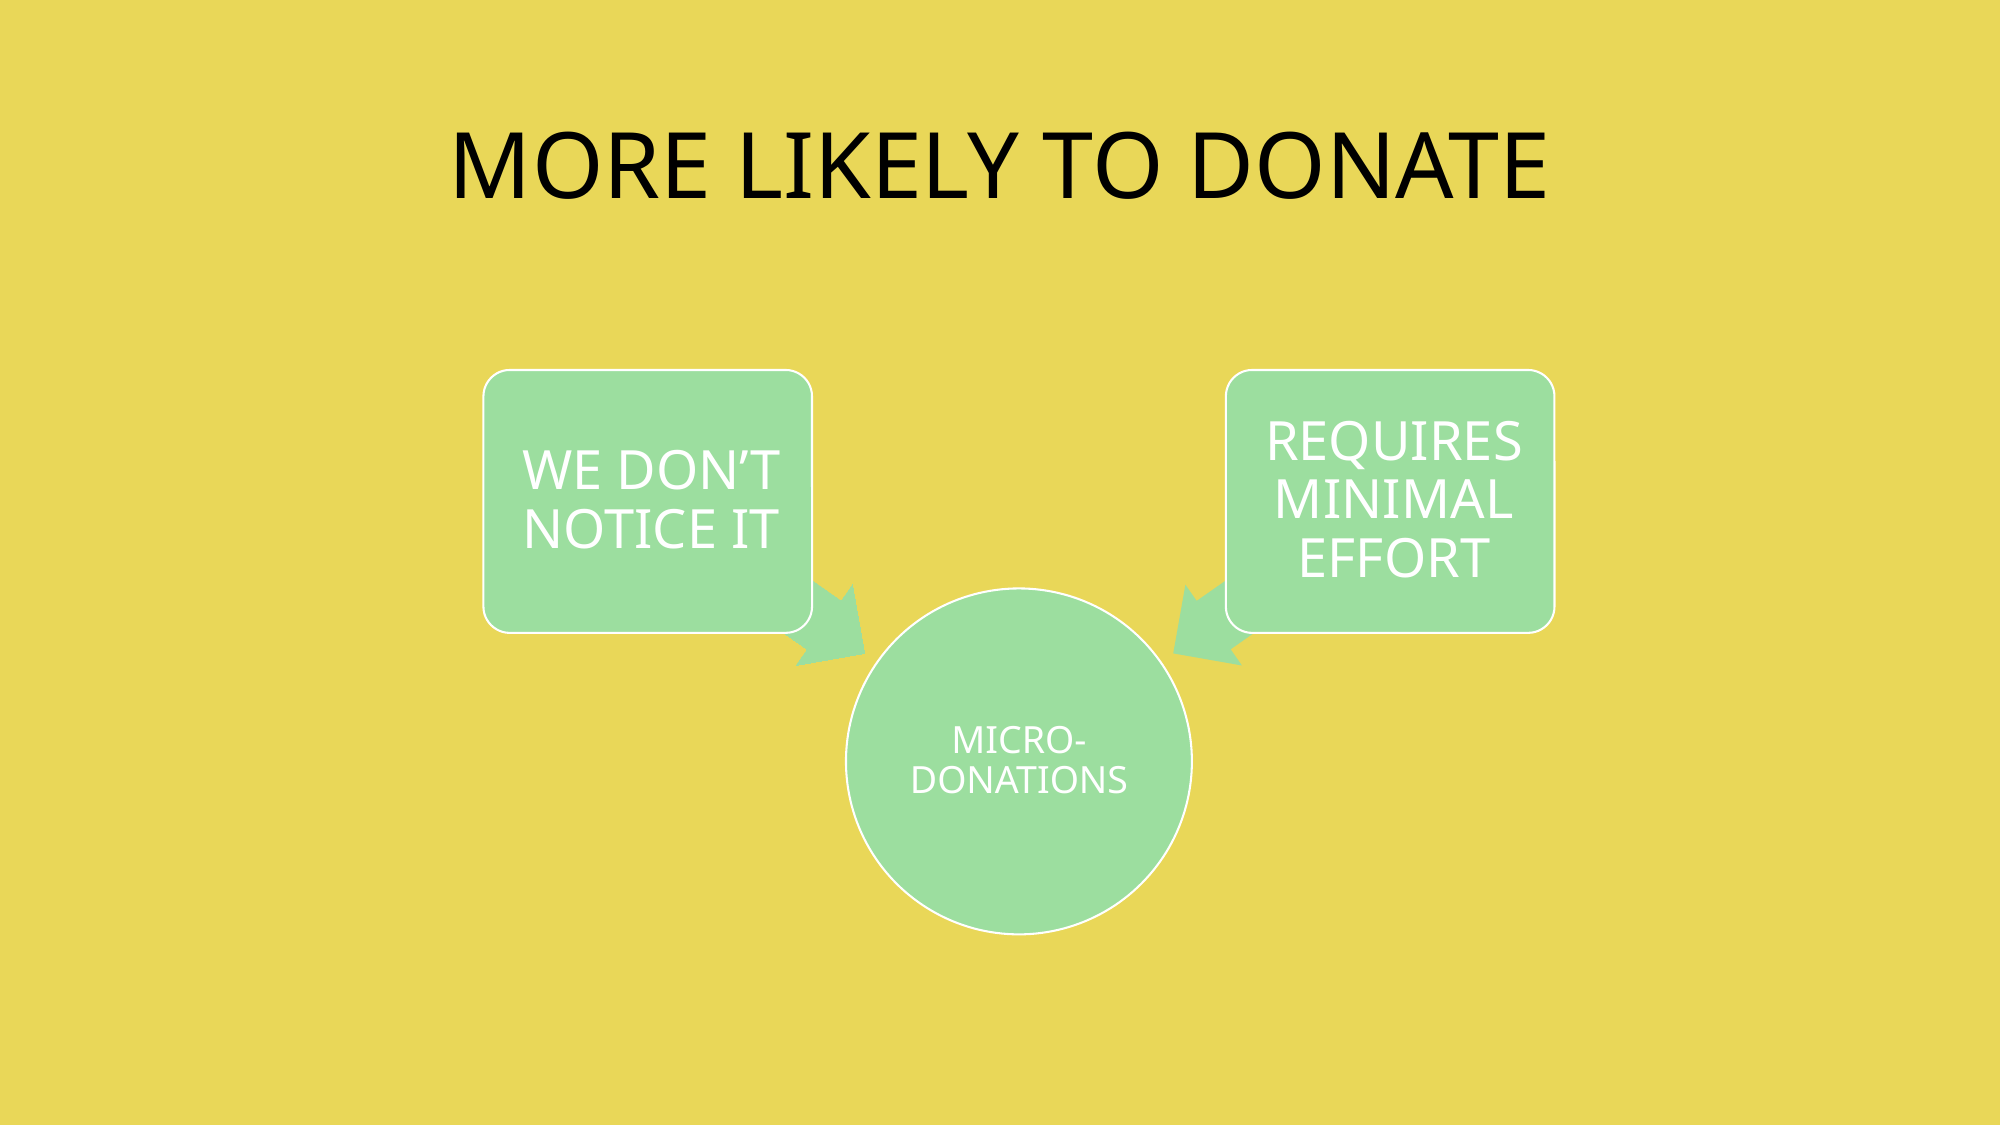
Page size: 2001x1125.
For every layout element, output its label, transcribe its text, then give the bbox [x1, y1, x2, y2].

title MORE LIKELY TO DONATE [137, 59, 1863, 278]
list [296, 369, 1742, 935]
